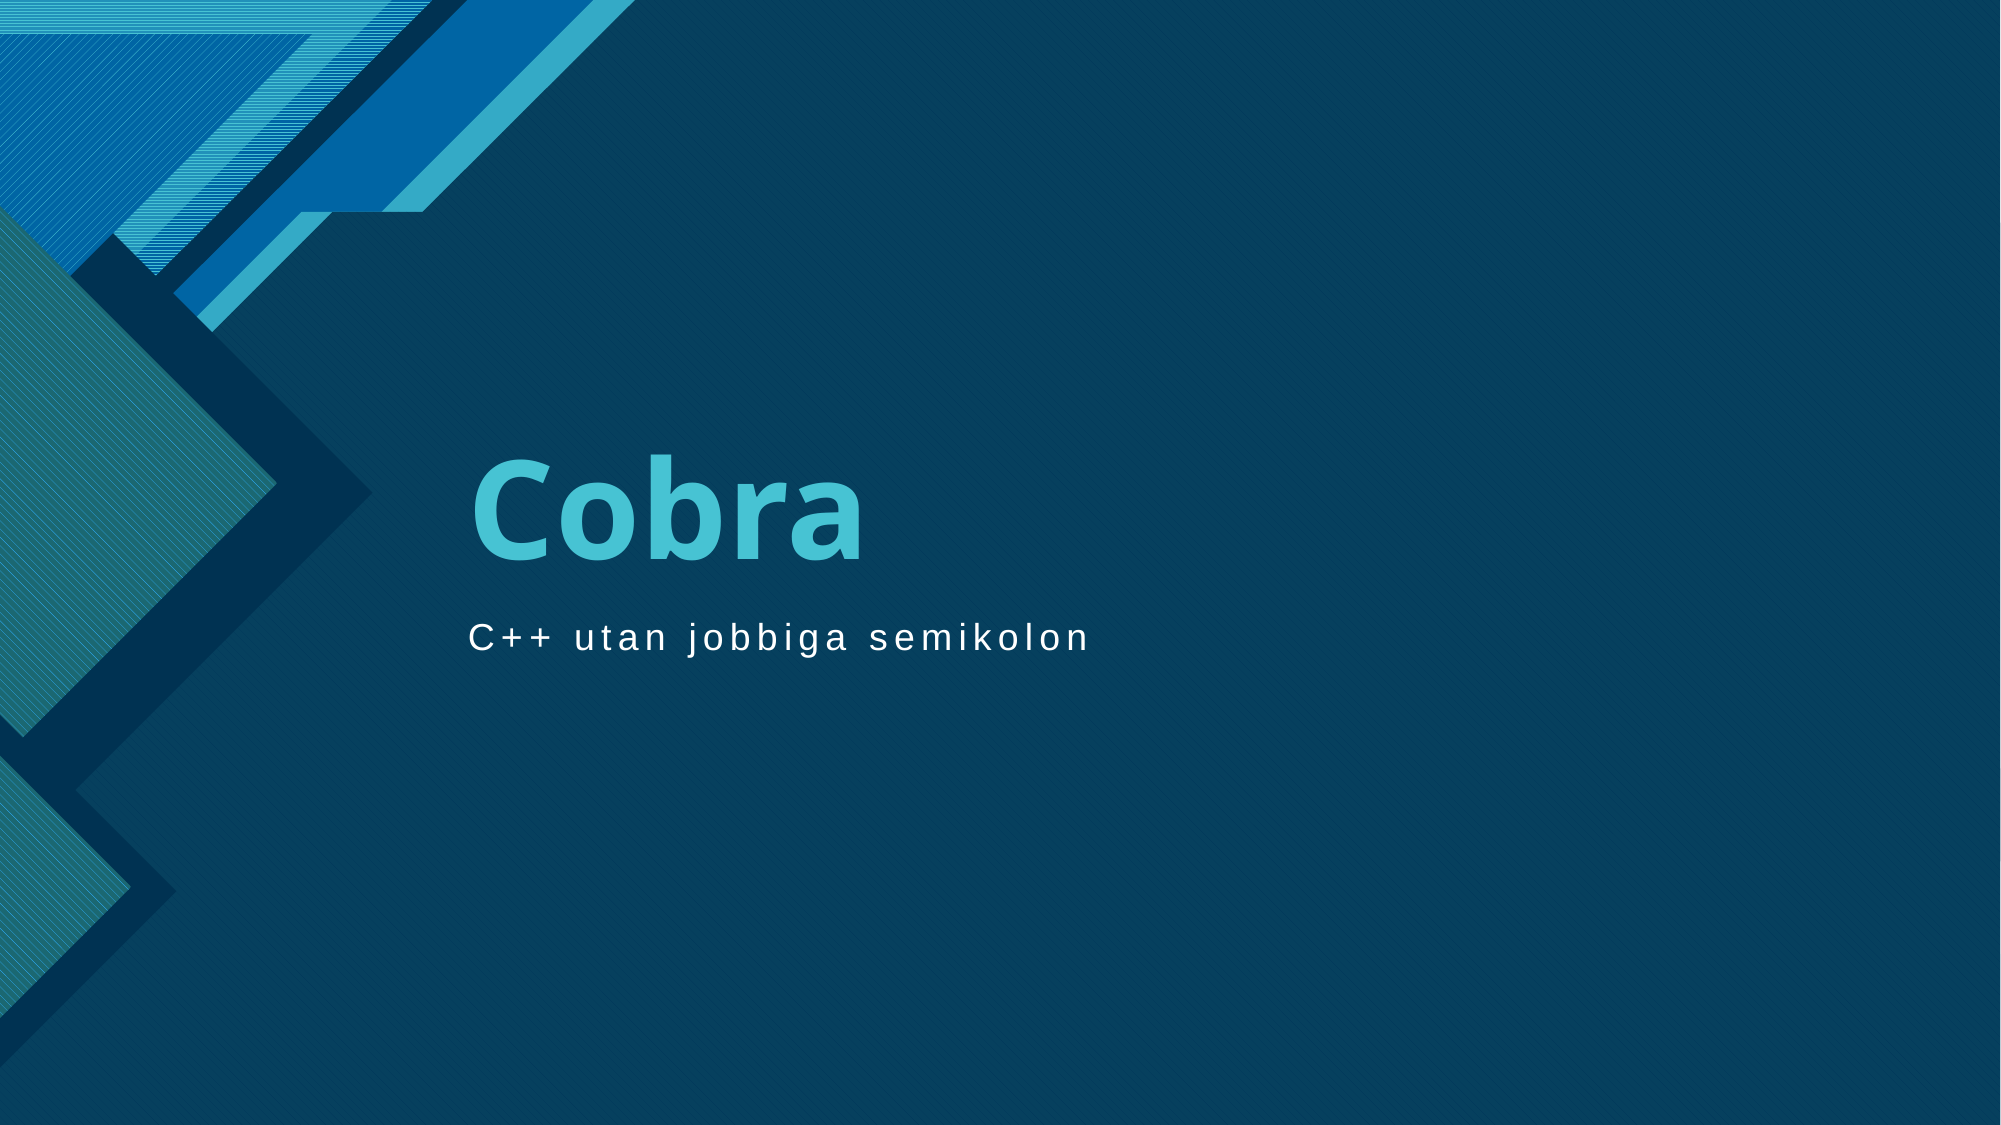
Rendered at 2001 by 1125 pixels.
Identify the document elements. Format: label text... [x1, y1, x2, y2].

subtitle C++ utan jobbiga semikolon [453, 610, 1614, 753]
title Cobra [453, 393, 1614, 597]
